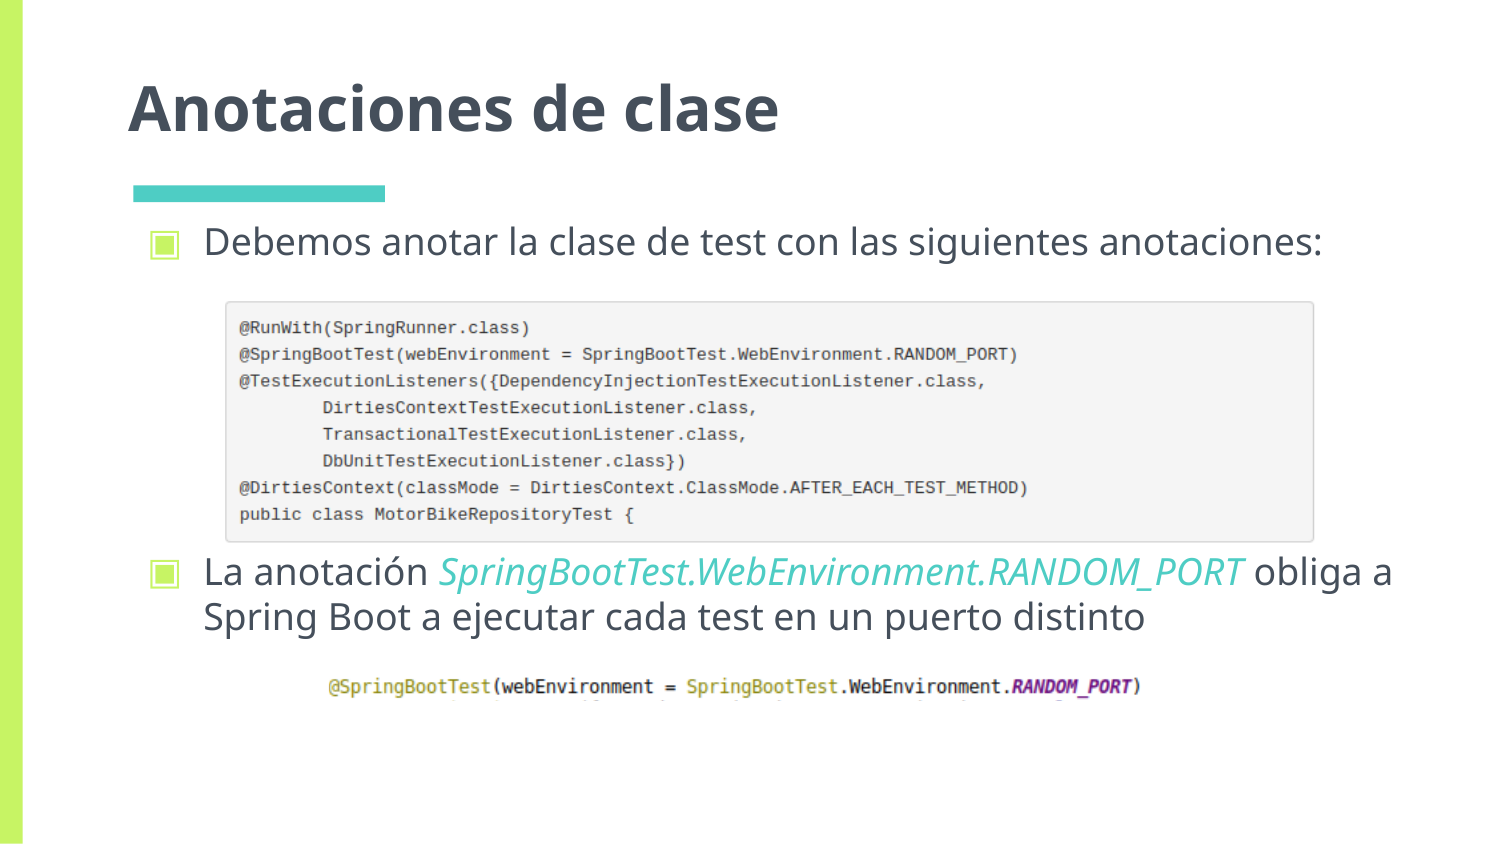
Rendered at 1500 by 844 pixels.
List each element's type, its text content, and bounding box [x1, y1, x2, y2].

picture [224, 299, 1318, 544]
list Debemos anotar la clase de test con las siguientes anotaciones: La anotación SpringBootTest.WebEnvironment.RANDOM_PORT obliga a Spring Boot a ejecutar cada test en un puerto distinto [113, 203, 1429, 766]
picture [328, 674, 1172, 701]
title Anotaciones de clase [113, 0, 1387, 159]
